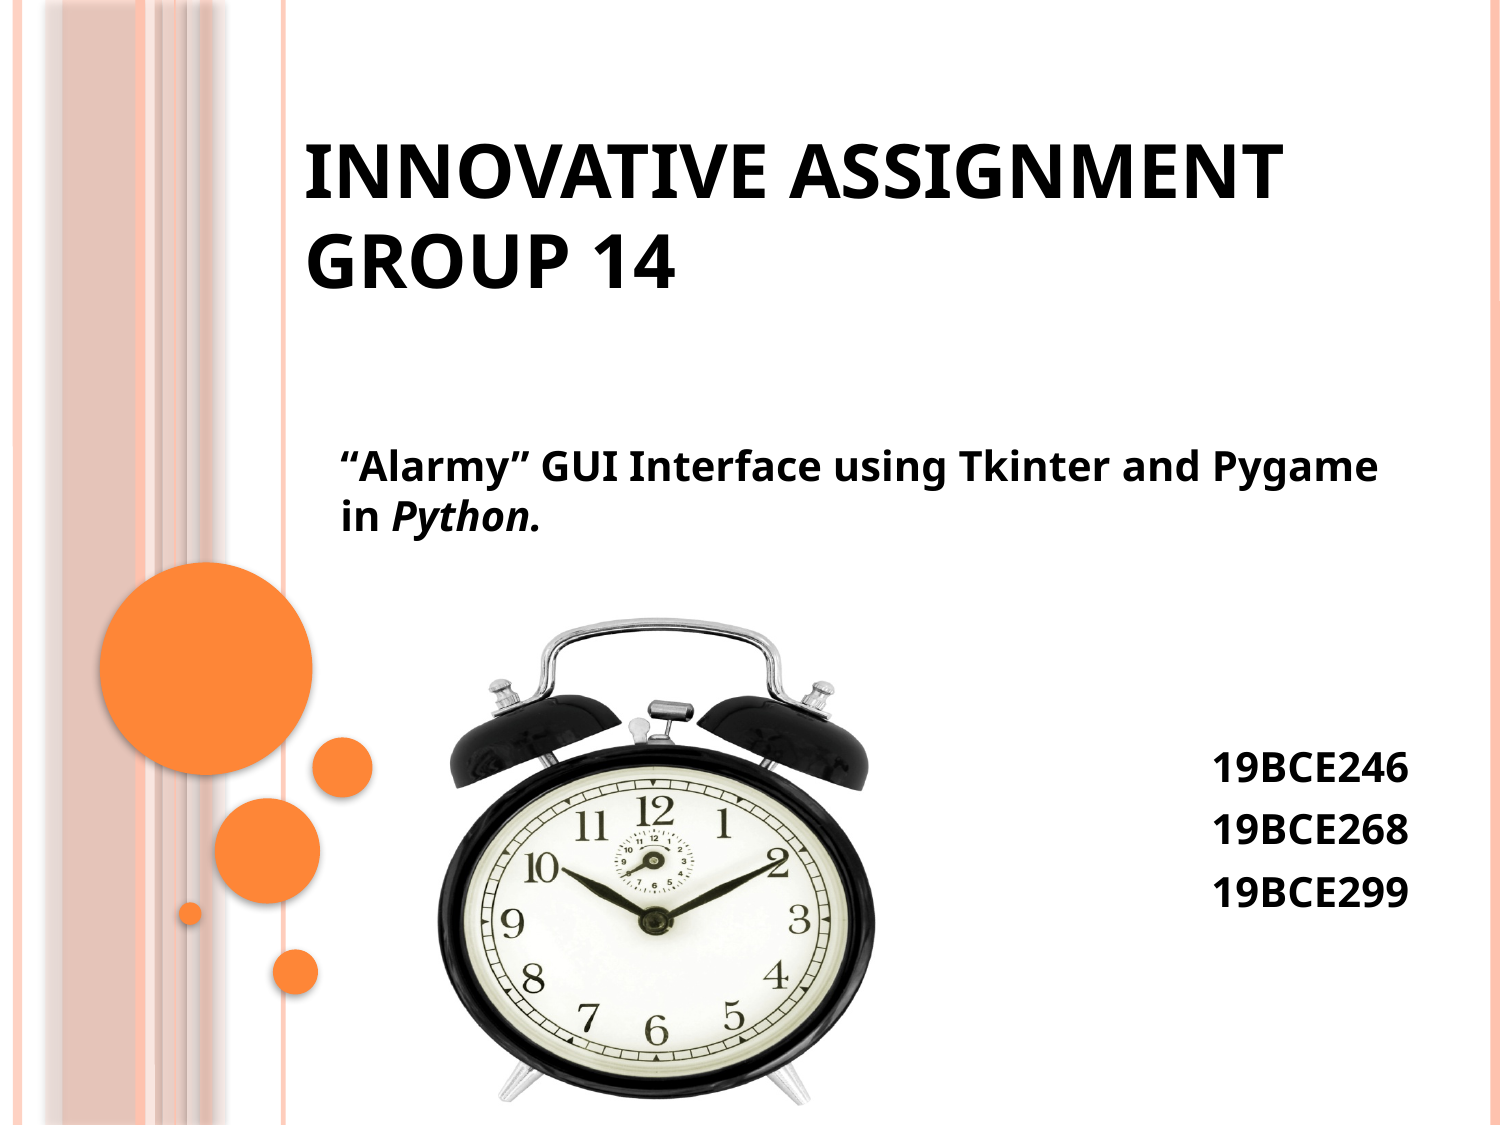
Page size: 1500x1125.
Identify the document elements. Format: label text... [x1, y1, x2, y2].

title INNOVATIVE ASSIGNMENT GROUP 14 [289, 0, 1500, 311]
picture [409, 608, 912, 1125]
subtitle “Alarmy” GUI Interface using Tkinter and Pygame in Python. 19BCE246 19BCE268 19BCE299 [325, 432, 1425, 1023]
